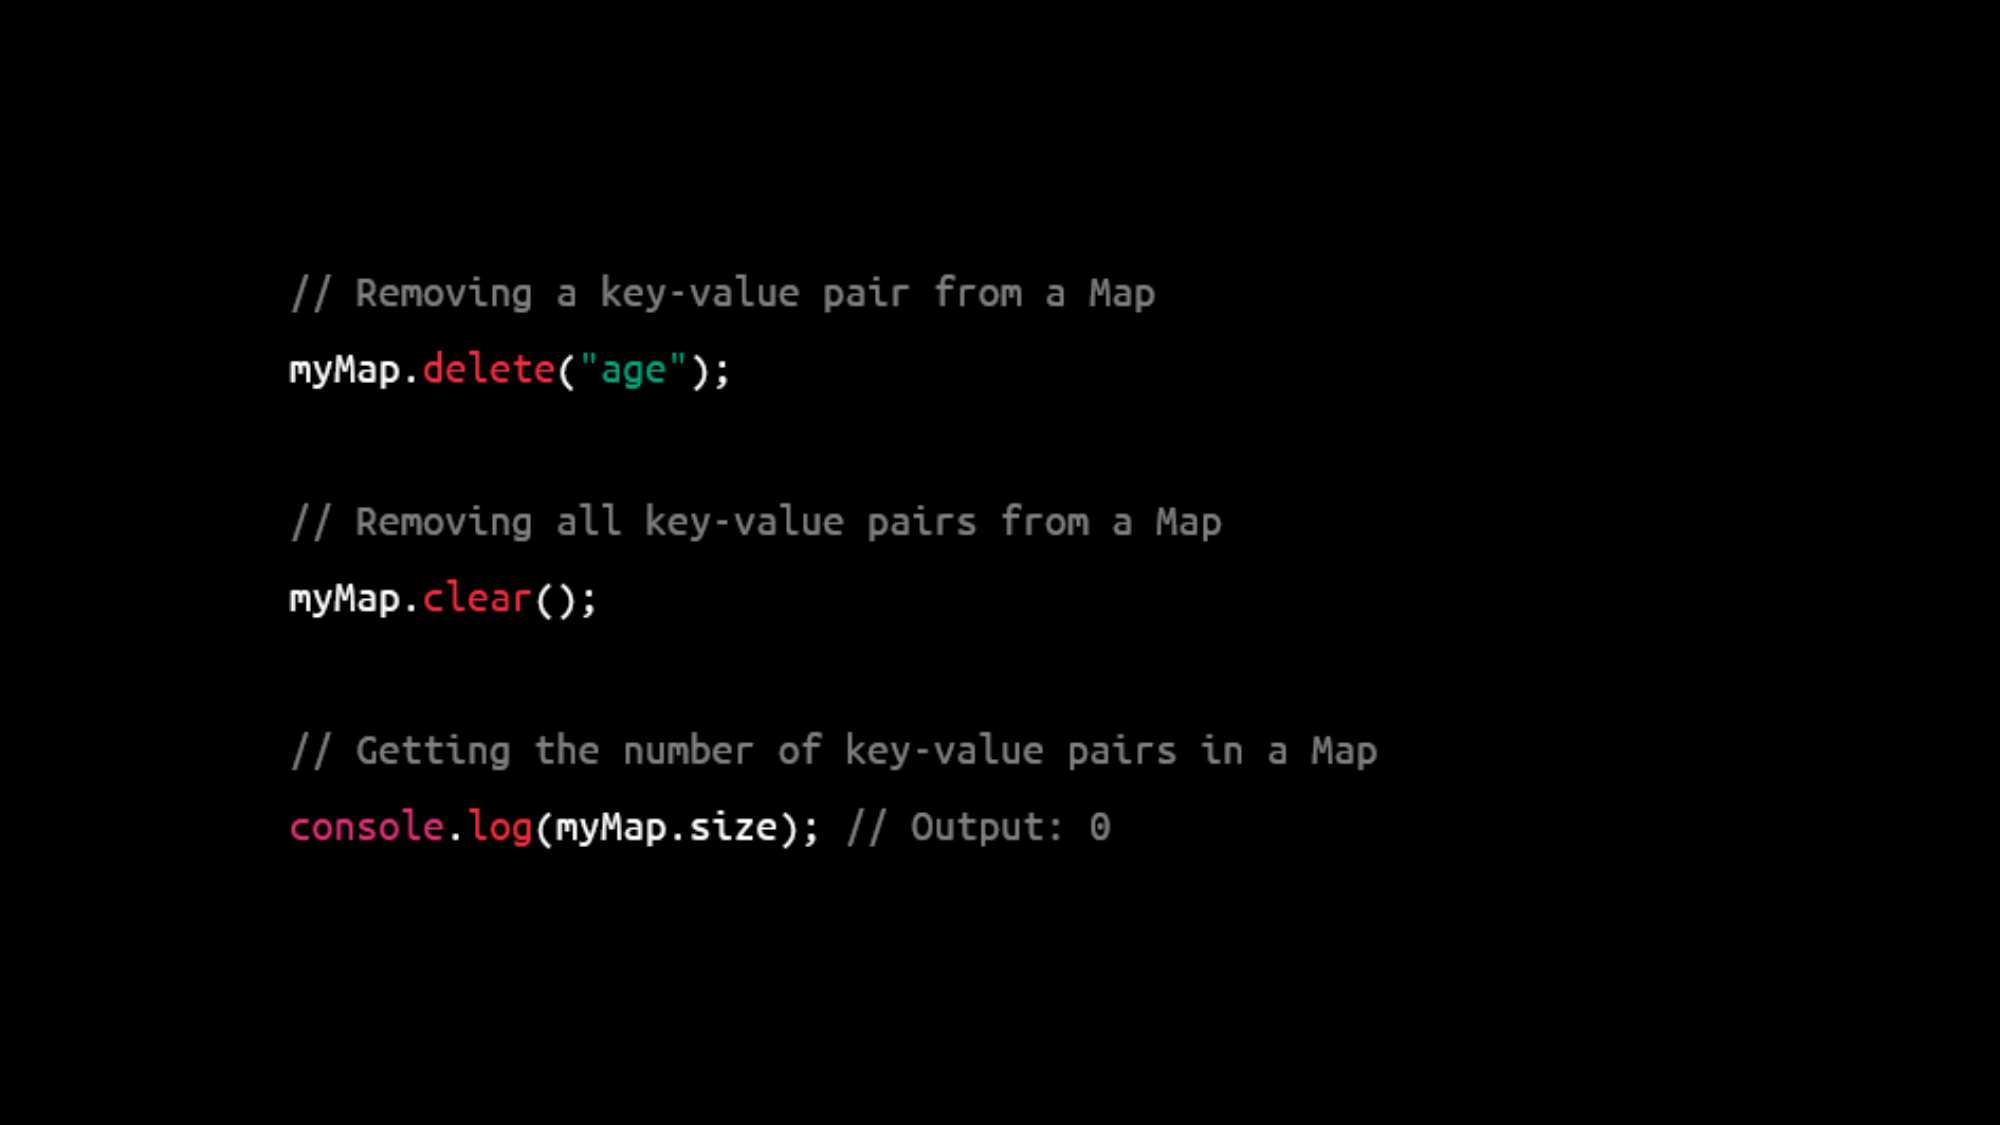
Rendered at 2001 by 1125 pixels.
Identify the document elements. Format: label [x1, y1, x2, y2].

picture [255, 241, 1826, 883]
